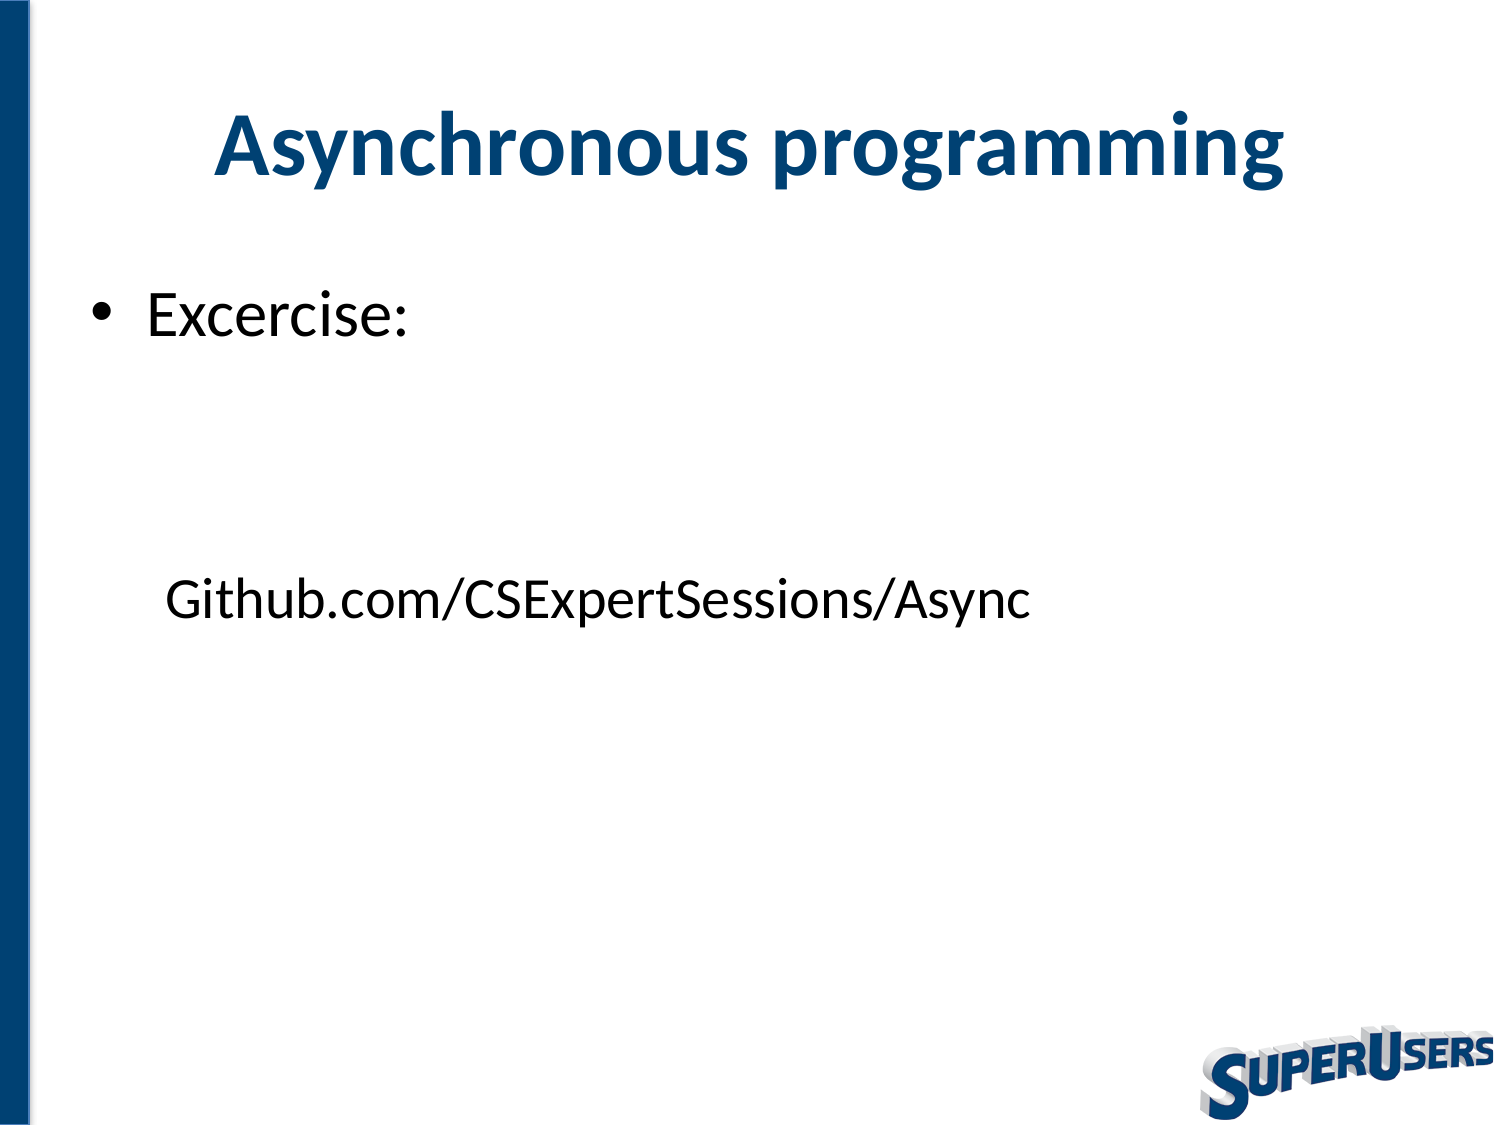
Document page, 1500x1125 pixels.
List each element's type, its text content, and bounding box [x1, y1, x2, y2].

title Asynchronous programming [75, 45, 1425, 233]
picture [1200, 1025, 1494, 1120]
list Excercise: Github.com/CSExpertSessions/Async [75, 262, 1425, 1005]
